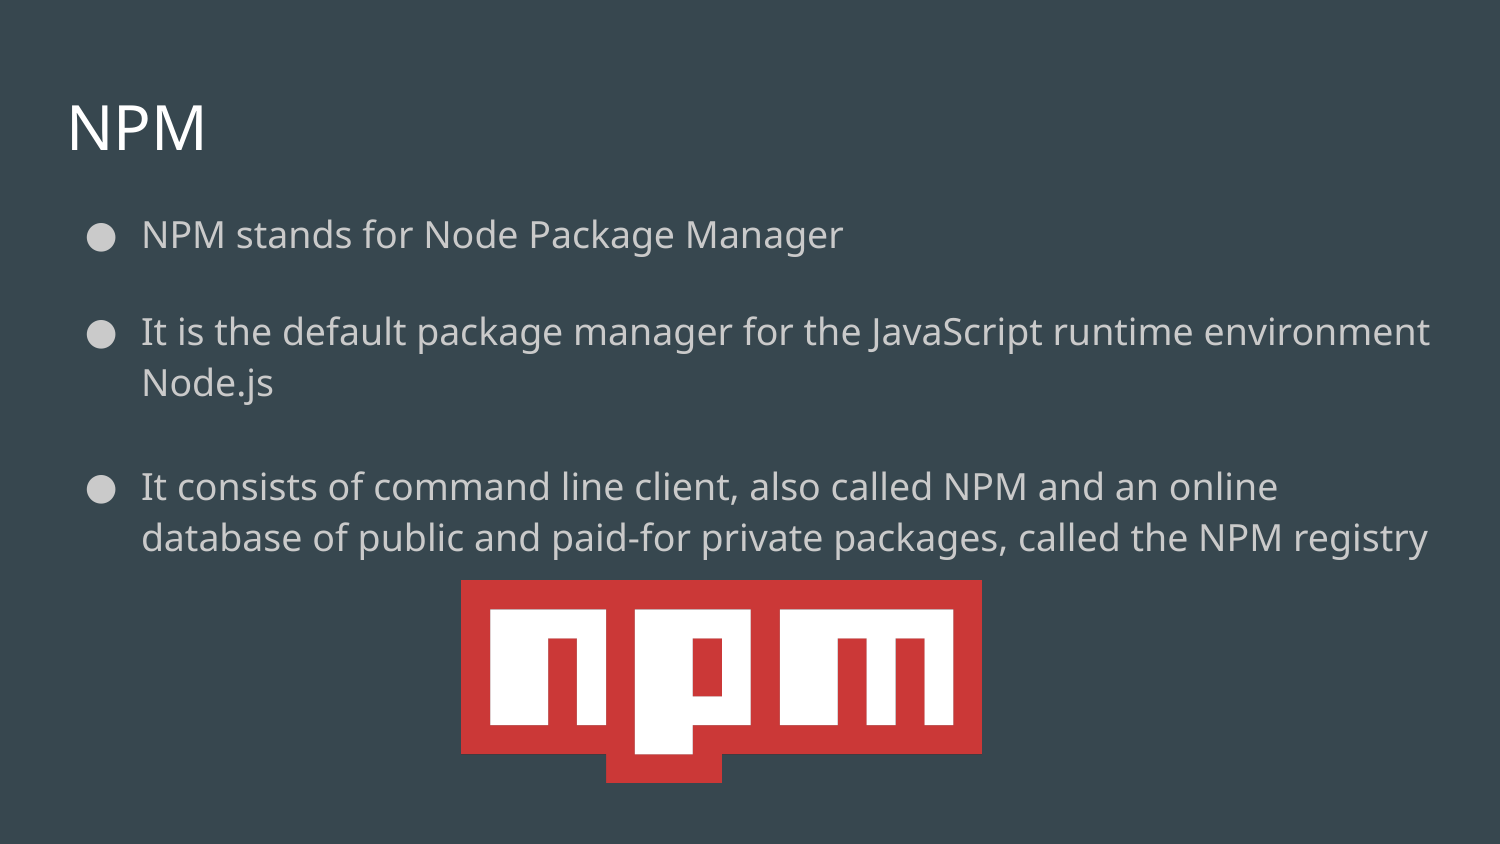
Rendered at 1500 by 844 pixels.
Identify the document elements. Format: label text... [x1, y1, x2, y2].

picture [460, 580, 982, 783]
title NPM [51, 72, 1449, 167]
list NPM stands for Node Package Manager It is the default package manager for the JavaScript runtime environment Node.js It consists of command line client, also called NPM and an online database of public and paid-for private packages, called the NPM registry [51, 189, 1449, 581]
